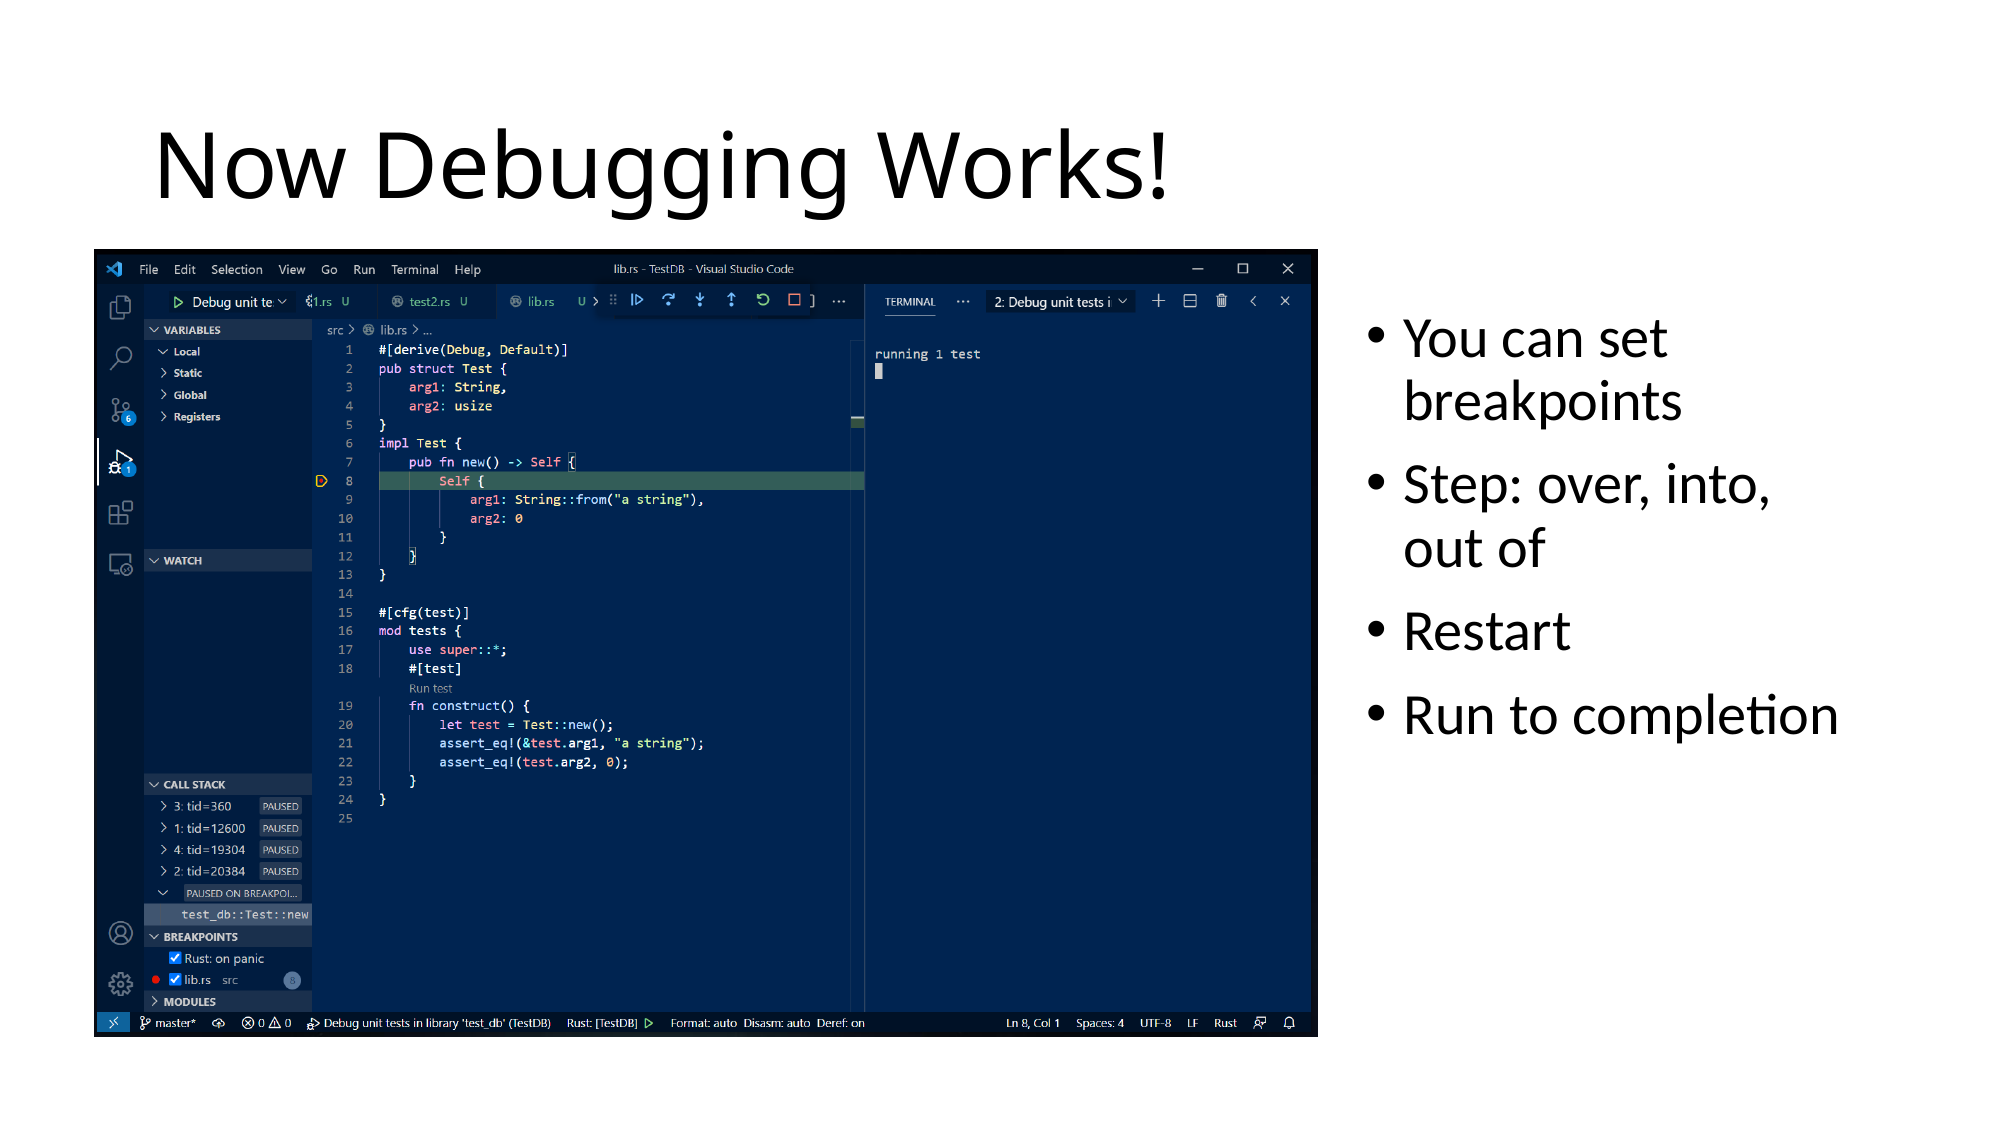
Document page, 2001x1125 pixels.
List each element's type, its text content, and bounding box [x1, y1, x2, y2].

title Now Debugging Works! [137, 59, 1863, 278]
list You can set breakpoints Step: over, into, out of Restart Run to completion [1351, 299, 1863, 1014]
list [94, 249, 1318, 1037]
